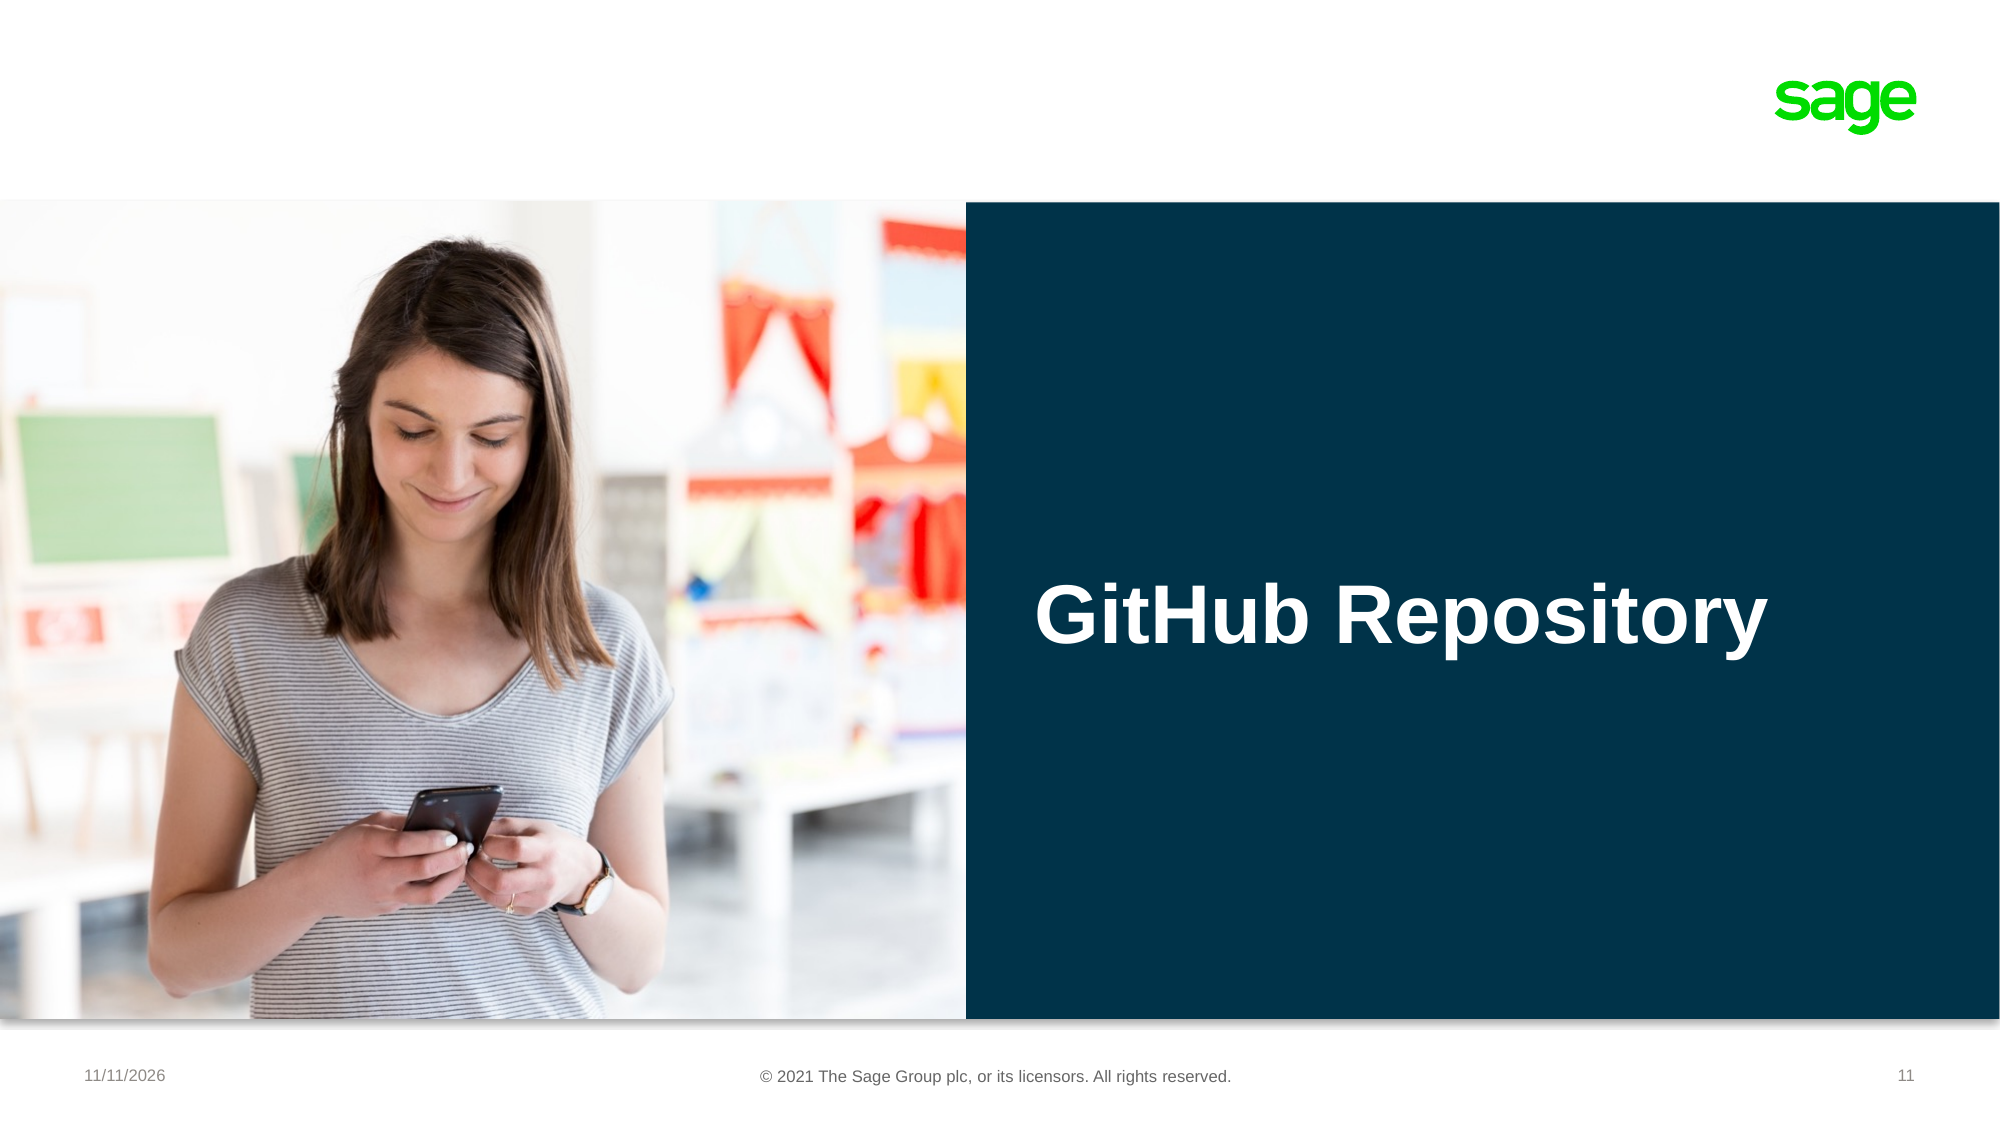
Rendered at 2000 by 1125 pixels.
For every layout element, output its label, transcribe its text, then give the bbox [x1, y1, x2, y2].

picture [0, 201, 966, 1019]
slide_number 11 [1480, 1045, 1930, 1105]
title GitHub Repository [1034, 202, 1917, 1019]
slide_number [69, 1045, 519, 1105]
